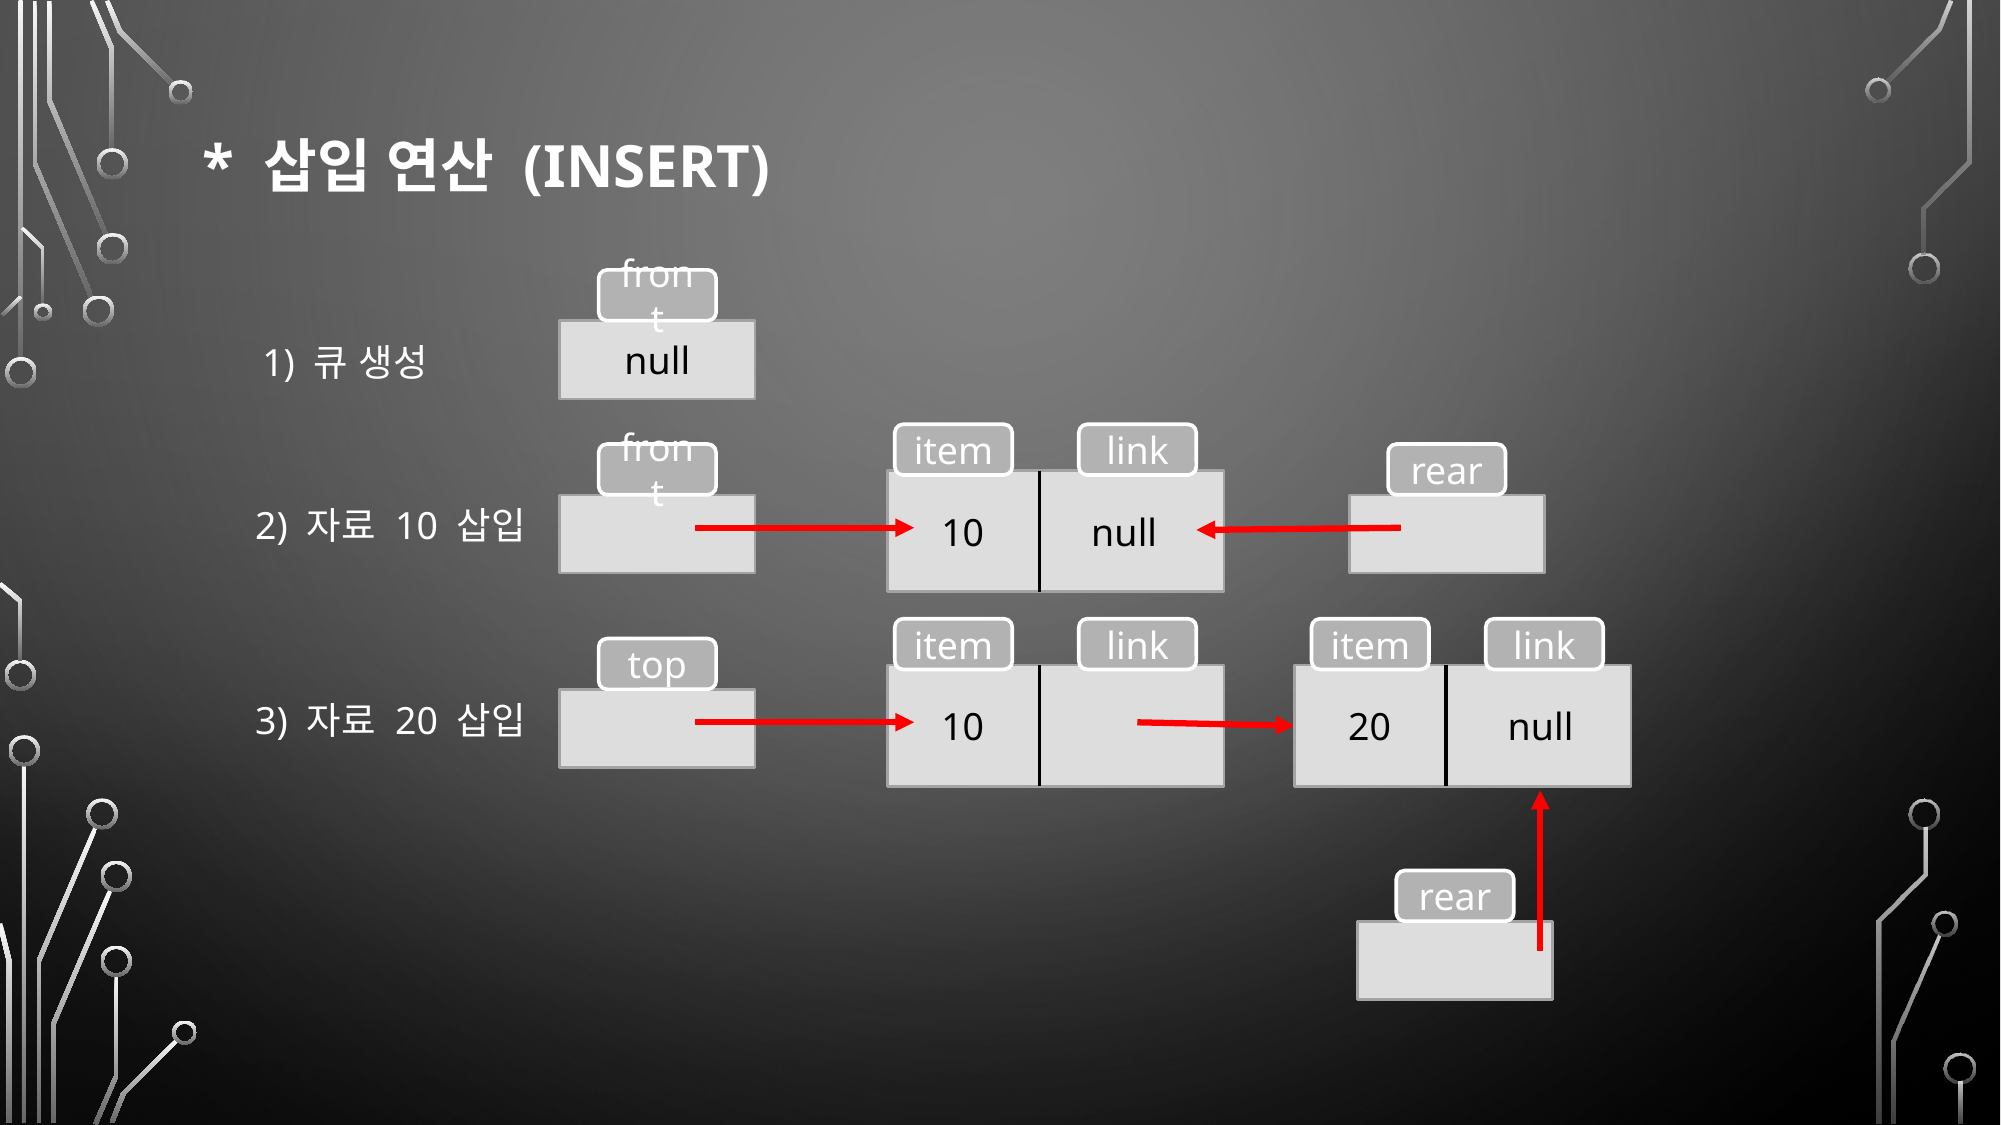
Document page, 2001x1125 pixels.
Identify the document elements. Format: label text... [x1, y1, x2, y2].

text_box 20 null [1293, 664, 1632, 788]
text_box link [1076, 422, 1199, 477]
text_box item [892, 422, 1015, 477]
text_box 10 null [886, 469, 1225, 593]
text_box 3) 자료 20 삽입 [240, 689, 541, 750]
text_box front [596, 268, 718, 323]
text_box 1) 큐 생성 [247, 331, 443, 391]
text_box link [1483, 616, 1606, 672]
text_box link [1076, 616, 1199, 672]
text_box 10 [886, 664, 1225, 788]
text_box rear [1394, 868, 1516, 924]
text_box [558, 494, 756, 574]
text_box [558, 688, 756, 769]
text_box top [596, 636, 718, 692]
text_box item [892, 616, 1015, 672]
text_box [1348, 494, 1546, 574]
text_box [1356, 920, 1554, 1001]
text_box front [596, 442, 718, 497]
text_box * 삽입 연산 (insert) [187, 97, 1813, 240]
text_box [1137, 721, 1295, 726]
text_box rear [1386, 442, 1508, 497]
text_box item [1309, 616, 1431, 672]
text_box 2) 자료 10 삽입 [240, 494, 541, 555]
text_box null [558, 319, 756, 400]
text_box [1196, 527, 1402, 531]
